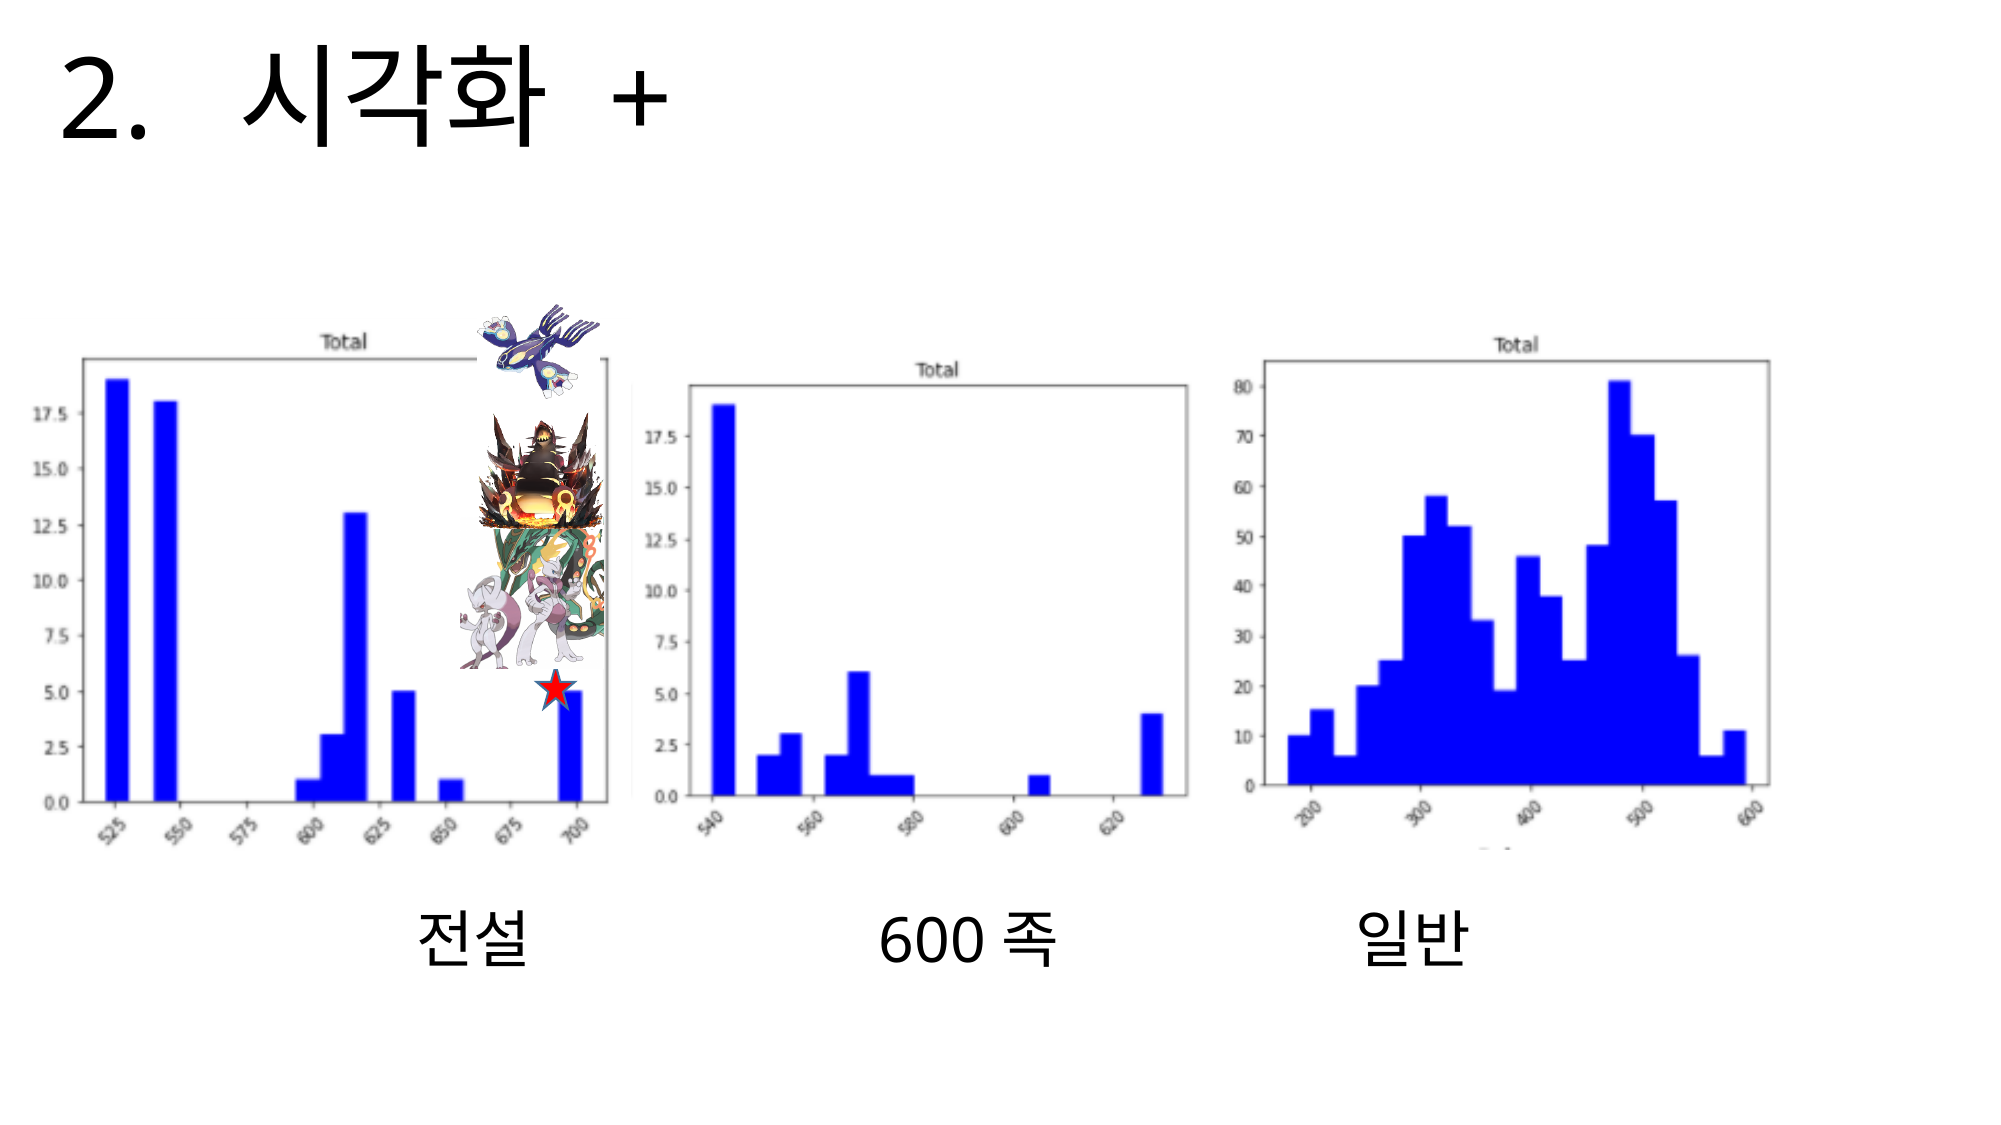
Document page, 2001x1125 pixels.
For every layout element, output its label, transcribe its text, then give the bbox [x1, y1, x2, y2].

text_box 2. 시각화 + [43, 19, 688, 169]
picture [18, 290, 1200, 864]
text_box 전설 600족 일반 [129, 892, 1758, 983]
picture [1216, 332, 1789, 850]
